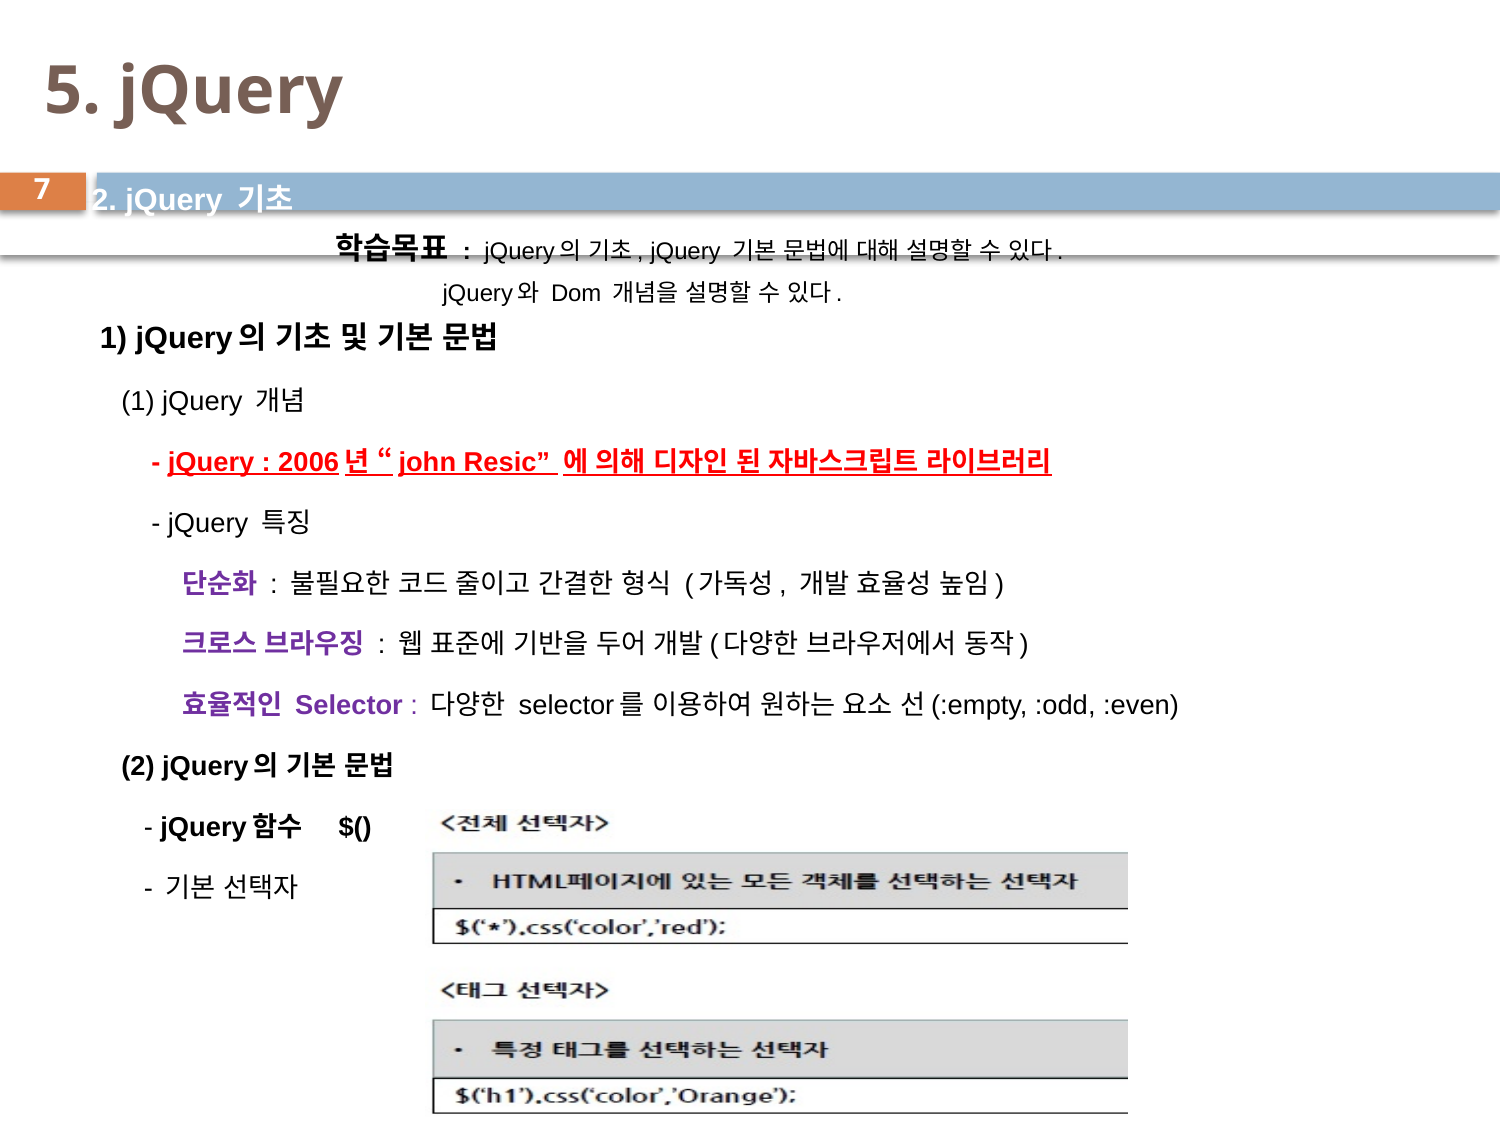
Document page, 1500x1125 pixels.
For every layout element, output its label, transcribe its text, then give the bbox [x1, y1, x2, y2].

text_box 2. jQuery 기초 학습목표 : jQuery의 기초, jQuery 기본 문법에 대해 설명할 수 있다. jQuery와 Dom 개념을 설명할 수 있다. 1) jQuery의 기초 및 기본 문법 (1) jQuery 개념 - jQuery : 2006년 “john Resic” 에 의해 디자인 된 자바스크립트 라이브러리 - jQuery 특징 단순화 : 불필요한 코드 줄이고 간결한 형식 (가독성, 개발 효율성 높임) 크로스 브라우징 : 웹 표준에 기반을 두어 개발(다양한 브라우저에서 동작) 효율적인 Selector : 다양한 selector를 이용하여 원하는 요소 선(:empty, :odd, :even) (2) jQuery의 기본 문법 - jQuery함수 $() - 기본 선택자 [76, 172, 1471, 1094]
title 5. jQuery [29, 30, 1367, 143]
picture [424, 808, 1129, 1125]
slide_number 7 [0, 170, 87, 211]
